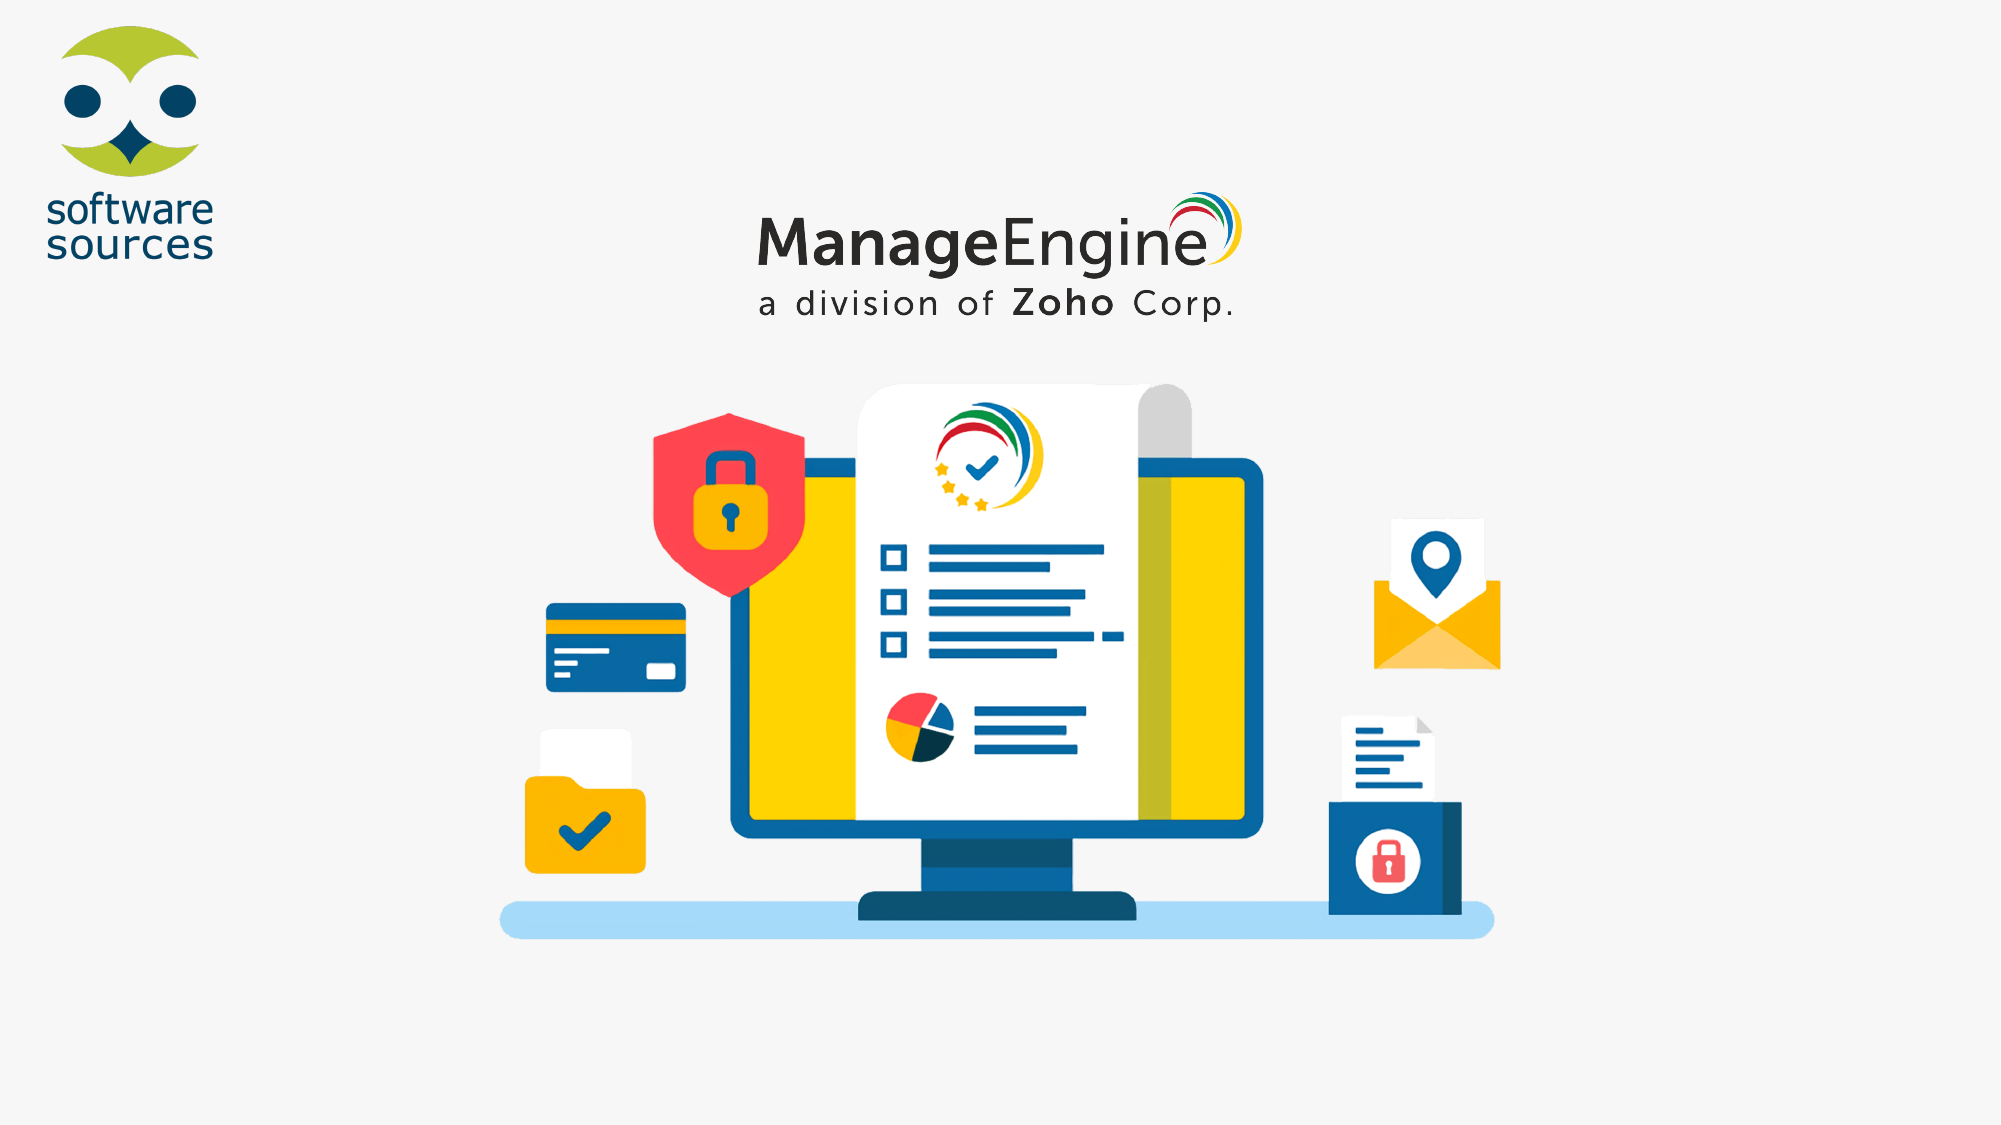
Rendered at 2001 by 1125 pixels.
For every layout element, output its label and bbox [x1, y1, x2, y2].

text_box [424, 192, 1575, 971]
picture [21, 0, 239, 293]
